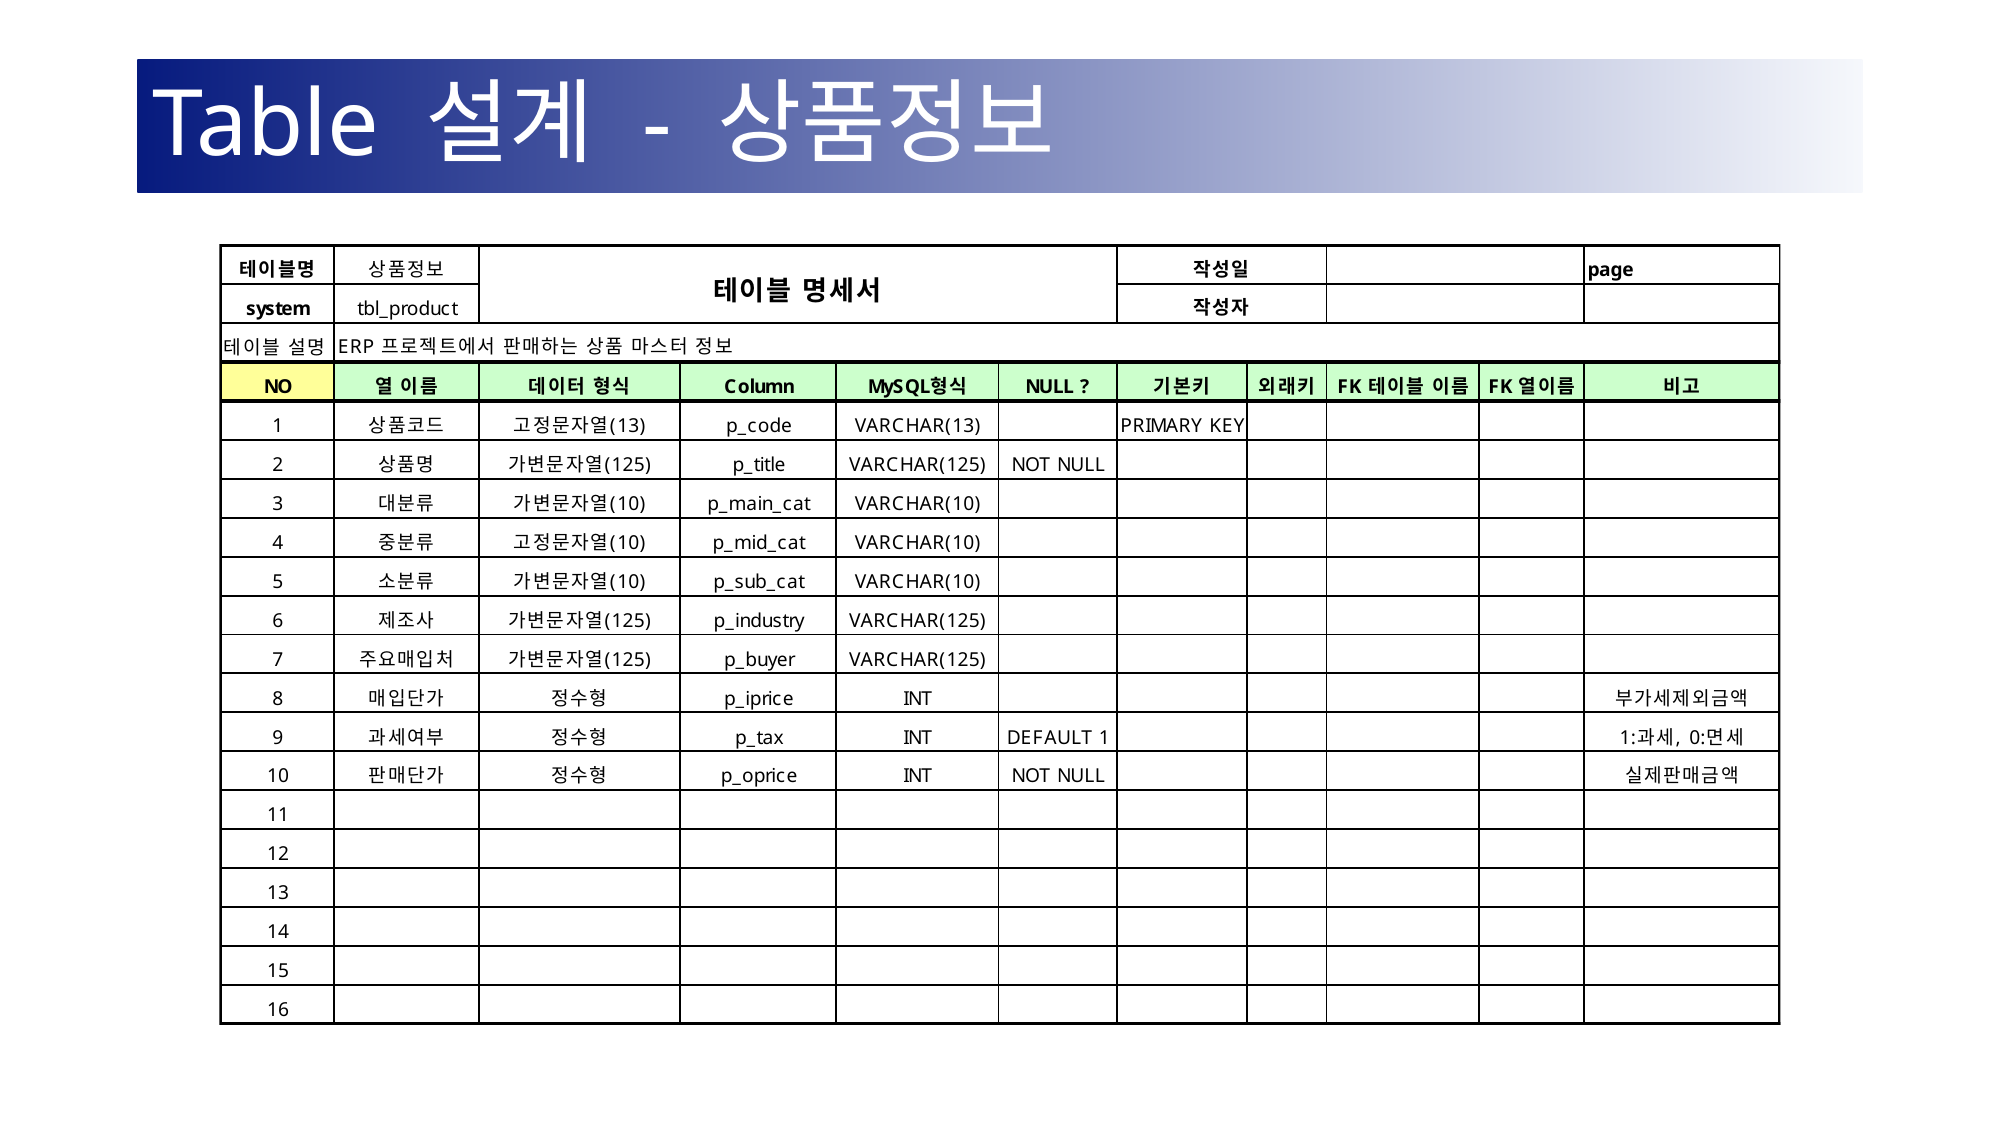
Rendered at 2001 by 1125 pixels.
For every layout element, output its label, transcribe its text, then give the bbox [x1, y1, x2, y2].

picture [219, 244, 1781, 1025]
title Table 설계 - 상품정보 [137, 59, 1863, 193]
